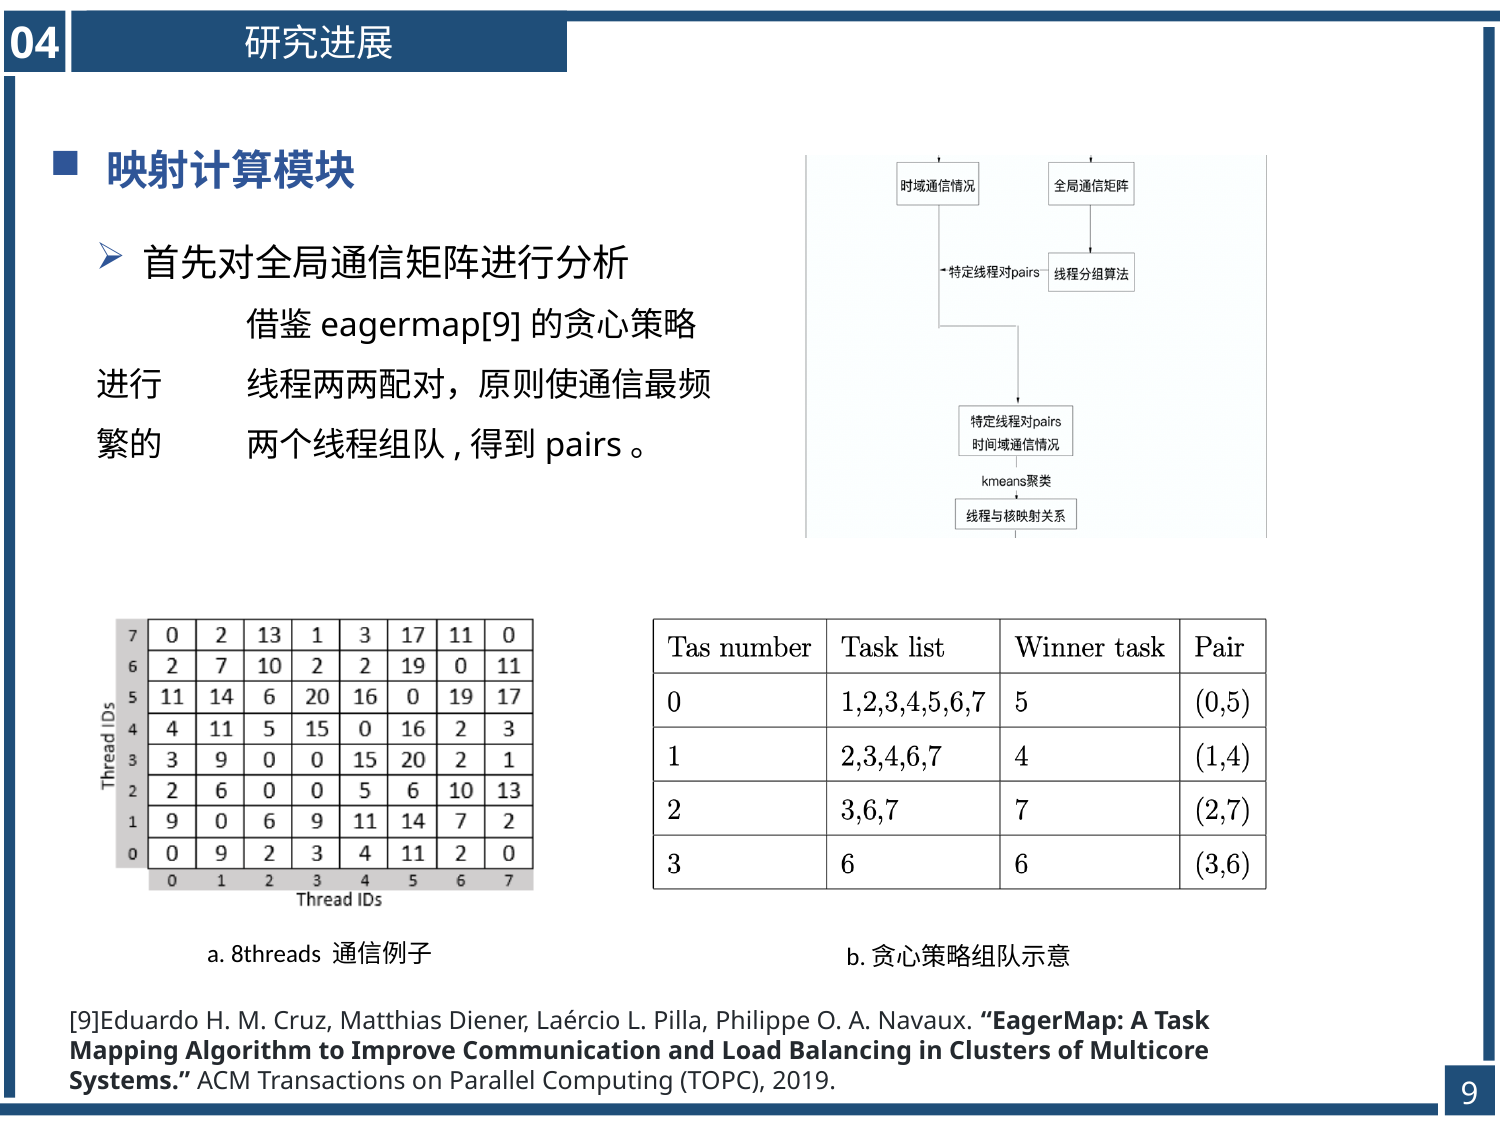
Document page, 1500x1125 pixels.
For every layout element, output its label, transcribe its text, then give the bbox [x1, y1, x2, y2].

text_box [567, 10, 1500, 22]
text_box [4, 76, 16, 1098]
text_box 映射计算模块 [34, 111, 1473, 201]
text_box 04 [4, 10, 66, 72]
text_box [1483, 27, 1495, 1061]
text_box [0, 1103, 1438, 1116]
text_box 研究进展 [71, 10, 567, 72]
picture [804, 155, 1267, 538]
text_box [100, 617, 1267, 979]
text_box 9 [1445, 1065, 1494, 1118]
text_box 首先对全局通信矩阵进行分析 借鉴eagermap[9]的贪心策略进行 线程两两配对，原则使通信最频繁的 两个线程组队,得到pairs。 [81, 208, 739, 471]
text_box [9]Eduardo H. M. Cruz, Matthias Diener, Laércio L. Pilla, Philippe O. A. Navaux. “EagerMap: A Task Mapping Algorithm to Improve Communication and Load Balancing in Clusters of Multicore Systems.” ACM Transactions on Parallel Computing (TOPC), 2019. [54, 997, 1227, 1102]
